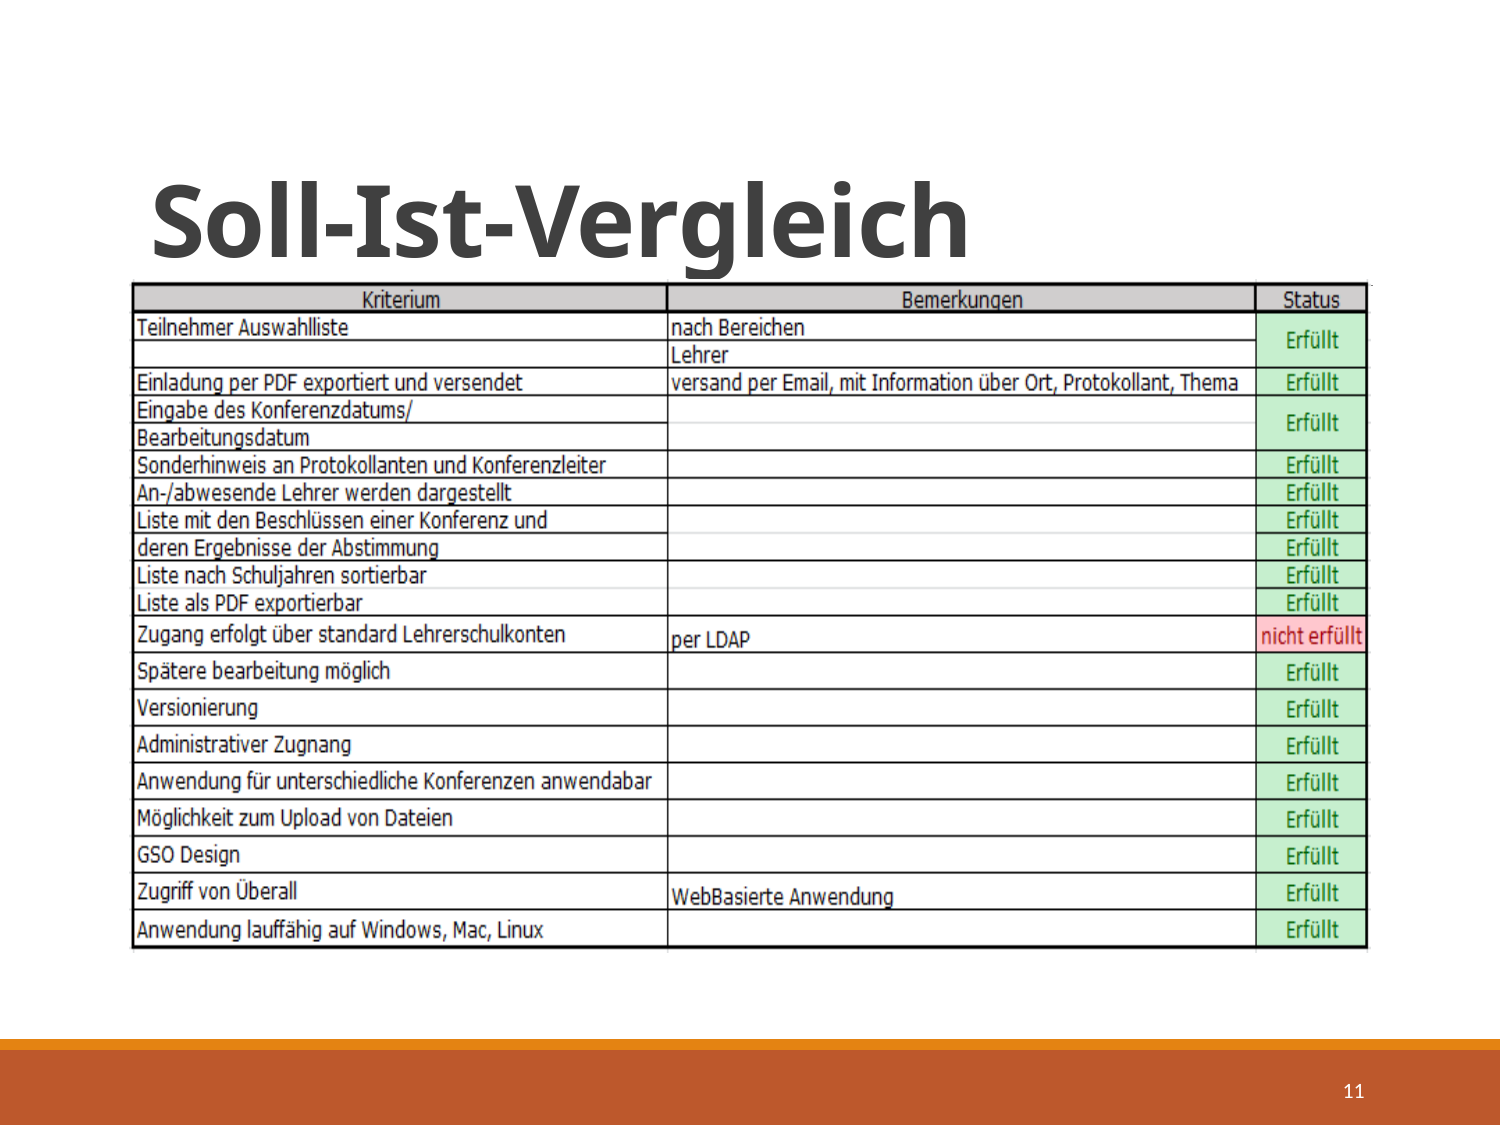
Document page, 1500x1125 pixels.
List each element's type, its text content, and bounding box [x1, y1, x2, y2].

slide_number 11 [1218, 1059, 1380, 1120]
title Soll-Ist-Vergleich [135, 47, 1373, 276]
picture [129, 278, 1371, 953]
